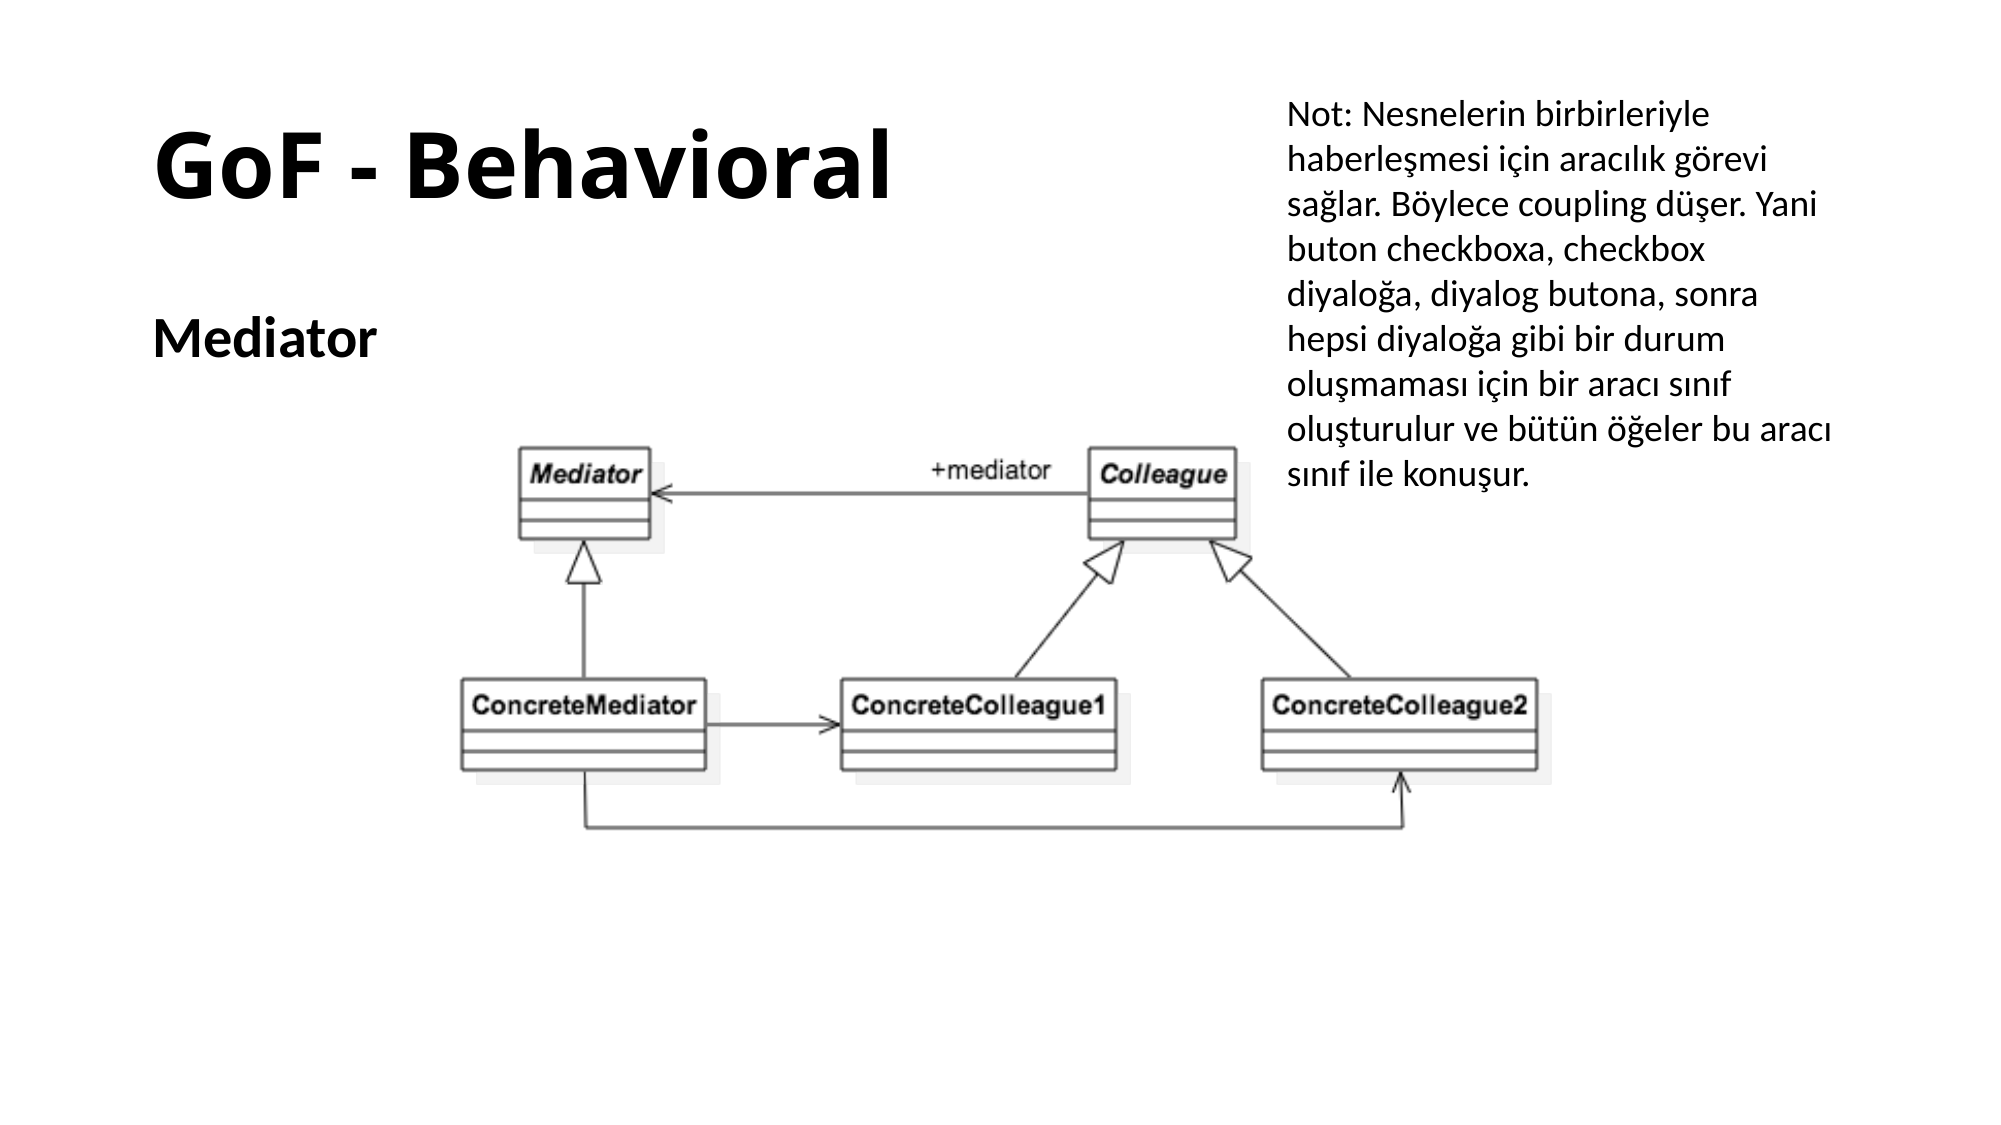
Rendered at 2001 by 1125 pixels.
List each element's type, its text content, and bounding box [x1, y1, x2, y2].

text_box Not: Nesnelerin birbirleriyle haberleşmesi için aracılık görevi sağlar. Böylece coupling düşer. Yani buton checkboxa, checkbox diyaloğa, diyalog butona, sonra hepsi diyaloğa gibi bir durum oluşmaması için bir aracı sınıf oluşturulur ve bütün öğeler bu aracı sınıf ile konuşur. [1272, 82, 1864, 502]
title GoF - Behavioral [137, 59, 1863, 278]
picture [442, 428, 1558, 851]
list Mediator [137, 299, 1863, 1014]
